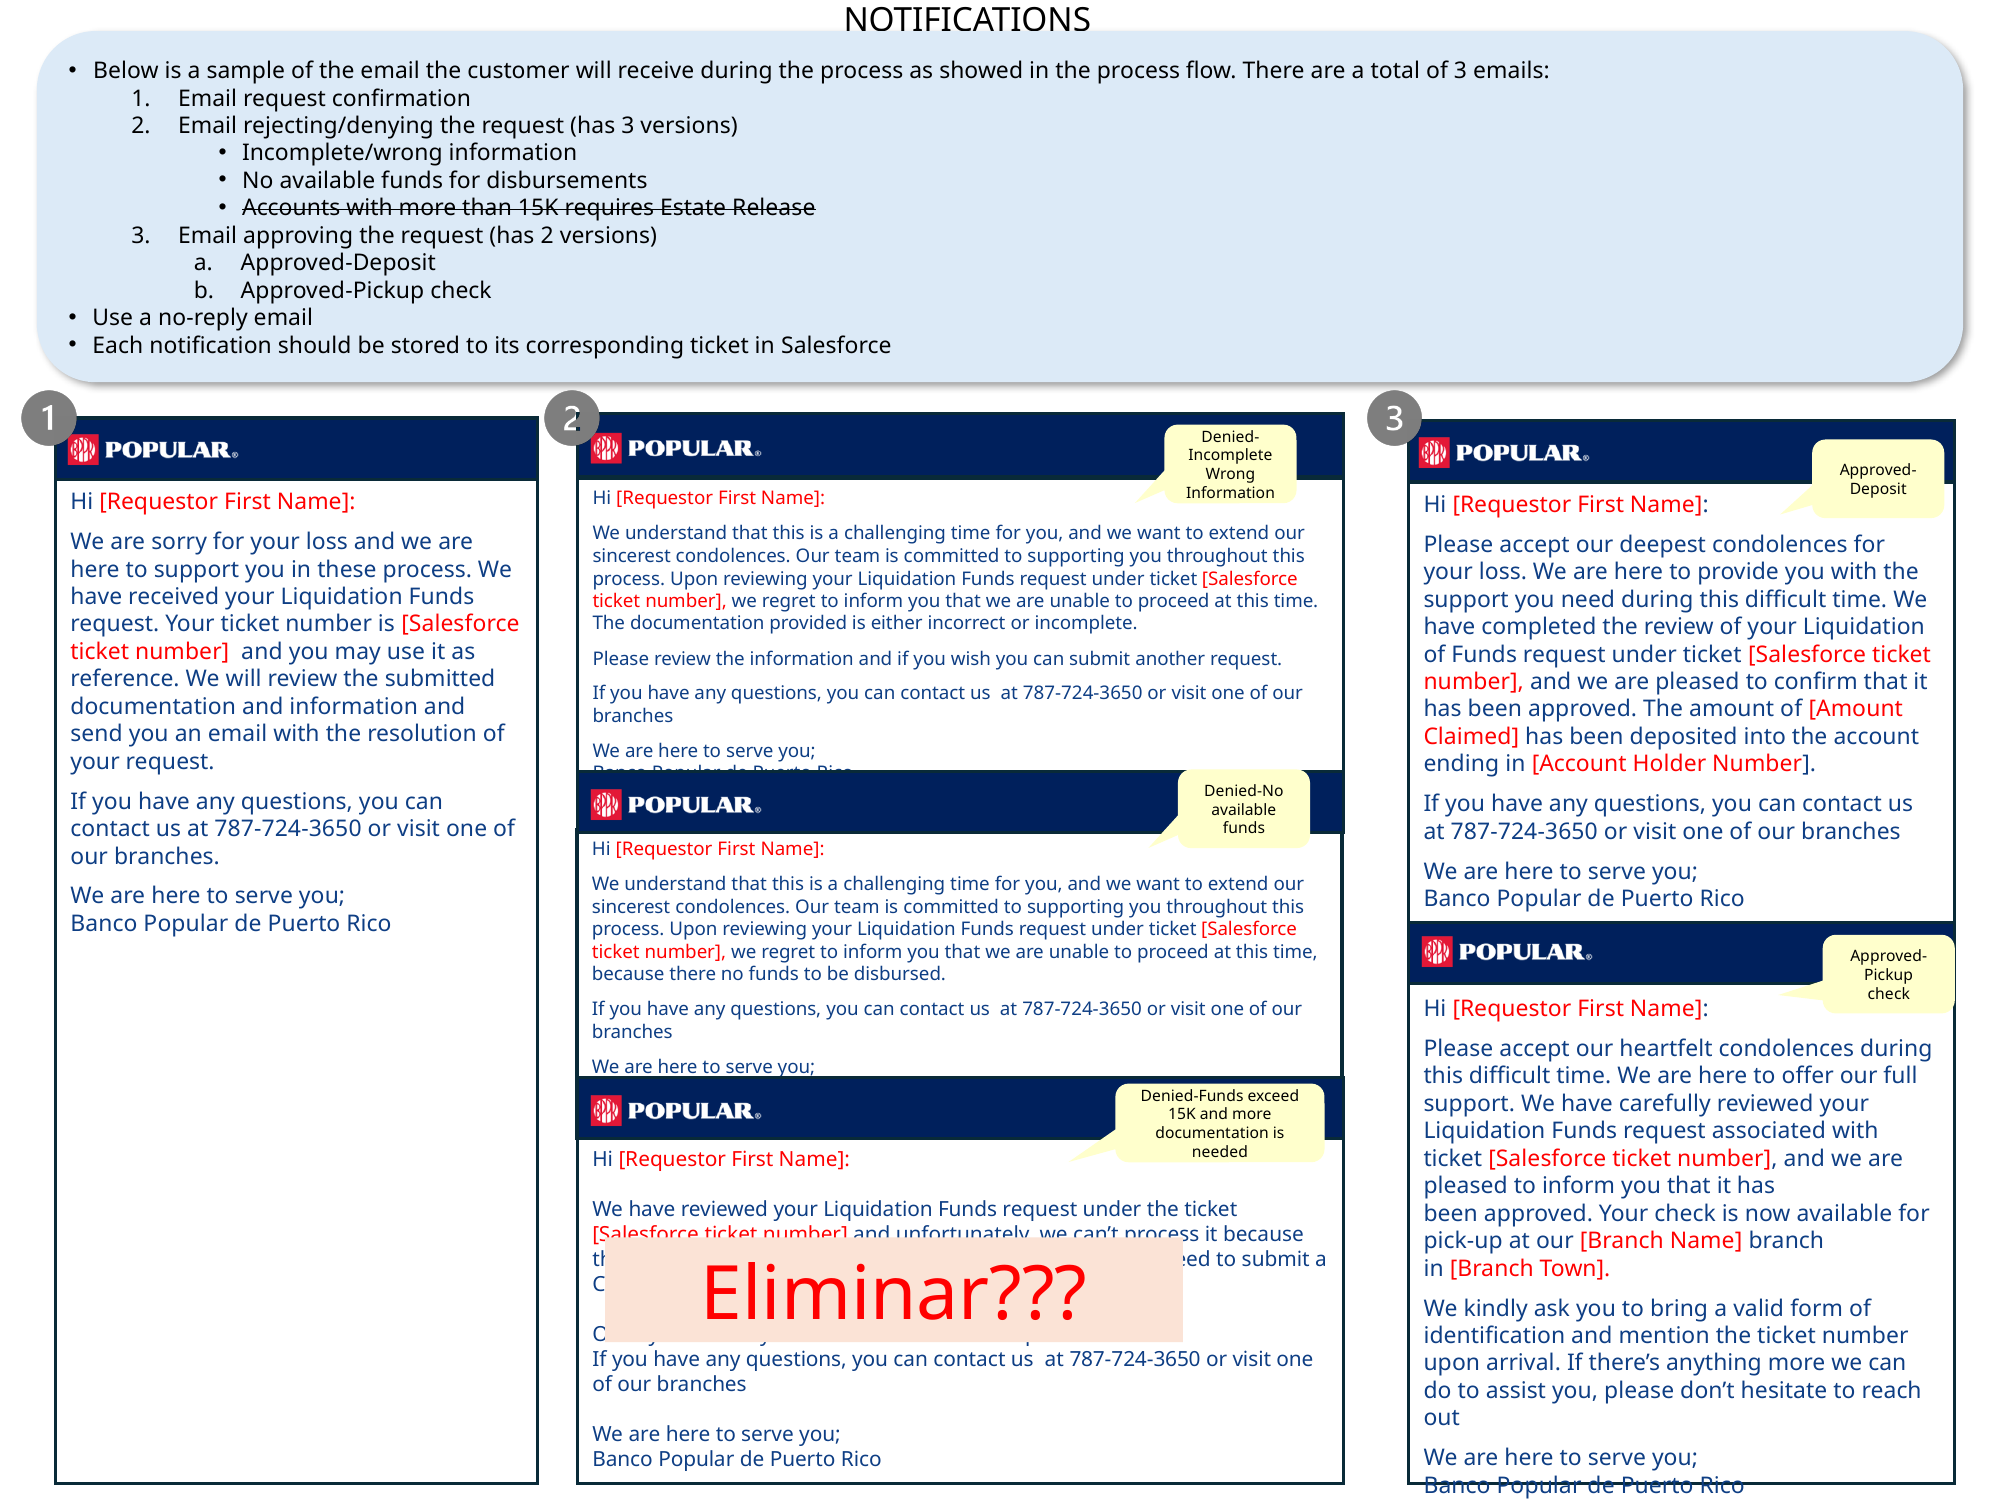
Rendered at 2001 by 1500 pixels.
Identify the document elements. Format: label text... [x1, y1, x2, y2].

picture [537, 383, 779, 492]
text_box Approved-Pickup check [1778, 933, 1957, 1016]
text_box [255, 416, 539, 481]
text_box [779, 412, 1345, 479]
text_box Denied-Incomplete Wrong Information [1128, 423, 1299, 508]
text_box Below is a sample of the email the customer will receive during the process as showed in the process flow. There are a total of 3 emails: Email request confirmation Email rejecting/denying the request (has 3 versions) Incomplete/wrong information No available funds for disbursements Accounts with more than 15K requires Estate Release Email approving the request (has 2 versions) Approved-Deposit Approved-Pickup check Use a no-reply email Each notification should be stored to its corresponding ticket in Salesforce [36, 31, 1964, 383]
picture [567, 765, 779, 848]
text_box Approved-Deposit [1774, 437, 1946, 520]
text_box Hi [Requestor First Name]: Please accept our deepest condolences for your loss. We are here to provide you with the support you need during this difficult time. We have completed the review of your Liquidation of Funds request under ticket [Salesforce ticket number], and we are pleased to confirm that it has been approved. The amount of [Amount Claimed] has been deposited into the account ending in [Account Holder Number]. If you have any questions, you can contact us at 787-724-3650 or visit one of our branches We are here to serve you; Banco Popular de Puerto Rico Hi [Requestor First Name]: Please accept our heartfelt condolences during this difficult time. We are here to offer our full support. We have carefully reviewed your Liquidation Funds request associated with ticket [Salesforce ticket number], and we are pleased to inform you that it has been approved. Your check is now available for pick-up at our [Branch Name] branch in [Branch Town]. We kindly ask you to bring a valid form of identification and mention the ticket number upon arrival. If there’s anything more we can do to assist you, please don’t hesitate to reach out We are here to serve you; Banco Popular de Puerto Rico [1407, 985, 1956, 1485]
text_box [779, 770, 1182, 834]
text_box NOTIFICATIONS [732, 0, 1203, 27]
text_box Eliminar??? [605, 1237, 1183, 1343]
text_box Hi [Requestor First Name]: We are sorry for your loss and we are here to support you in these process. We have received your Liquidation Funds request. Your ticket number is [Salesforce ticket number] and you may use it as reference. We will review the submitted documentation and information and send you an email with the resolution of your request. If you have any questions, you can contact us at 787-724-3650 or visit one of our branches. We are here to serve you; Banco Popular de Puerto Rico [54, 481, 539, 1485]
picture [1359, 383, 1606, 496]
text_box Hi [Requestor First Name]: We understand that this is a challenging time for you, and we want to extend our sincerest condolences. Our team is committed to supporting you throughout this process. Upon reviewing your Liquidation Funds request under ticket [Salesforce ticket number], we regret to inform you that we are unable to proceed at this time, because there no funds to be disbursed. If you have any questions, you can contact us at 787-724-3650 or visit one of our branches We are here to serve you; Banco Popular de Puerto Rico [575, 834, 1344, 1076]
text_box Denied-Funds exceed 15K and more documentation is needed [1060, 1082, 1327, 1166]
picture [13, 383, 255, 493]
text_box [1610, 921, 1956, 985]
picture [1399, 911, 1610, 995]
text_box [1606, 419, 1956, 484]
text_box Hi [Requestor First Name]: Please accept our deepest condolences for your loss. We are here to provide you with the support you need during this difficult time. We have completed the review of your Liquidation of Funds request under ticket [Salesforce ticket number], and we are pleased to confirm that it has been approved. The amount of [Amount Claimed] has been deposited into the account ending in [Account Holder Number]. If you have any questions, you can contact us at 787-724-3650 or visit one of our branches We are here to serve you; Banco Popular de Puerto Rico Hi [Requestor First Name]: Please accept our heartfelt condolences during this difficult time. We are here to offer our full support. We have carefully reviewed your Liquidation Funds request associated with ticket [Salesforce ticket number], and we are pleased to inform you that it has been approved. Your check is now available for pick-up at our [Branch Name] branch in [Branch Town]. We kindly ask you to bring a valid form of identification and mention the ticket number upon arrival. If there’s anything more we can do to assist you, please don’t hesitate to reach out We are here to serve you; Banco Popular de Puerto Rico [1407, 484, 1956, 921]
text_box Hi [Requestor First Name]: We have reviewed your Liquidation Funds request under the ticket [Salesforce ticket number] and unfortunately, we can’t process it because the disbursement amount is greater that $15,000 and you need to submit a Certificate of Release of Tax Lien. Once you have it you can submit another request. If you have any questions, you can contact us at 787-724-3650 or visit one of our branches We are here to serve you; Banco Popular de Puerto Rico [576, 1140, 1345, 1485]
text_box [1306, 770, 1345, 834]
text_box [779, 1076, 1345, 1140]
text_box Denied-No available funds [1142, 767, 1312, 853]
picture [567, 1071, 779, 1154]
text_box Hi [Requestor First Name]: We understand that this is a challenging time for you, and we want to extend our sincerest condolences. Our team is committed to supporting you throughout this process. Upon reviewing your Liquidation Funds request under ticket [Salesforce ticket number], we regret to inform you that we are unable to proceed at this time. The documentation provided is either incorrect or incomplete. Please review the information and if you wish you can submit another request. If you have any questions, you can contact us at 787-724-3650 or visit one of our branches We are here to serve you; Banco Popular de Puerto Rico [576, 479, 1345, 770]
